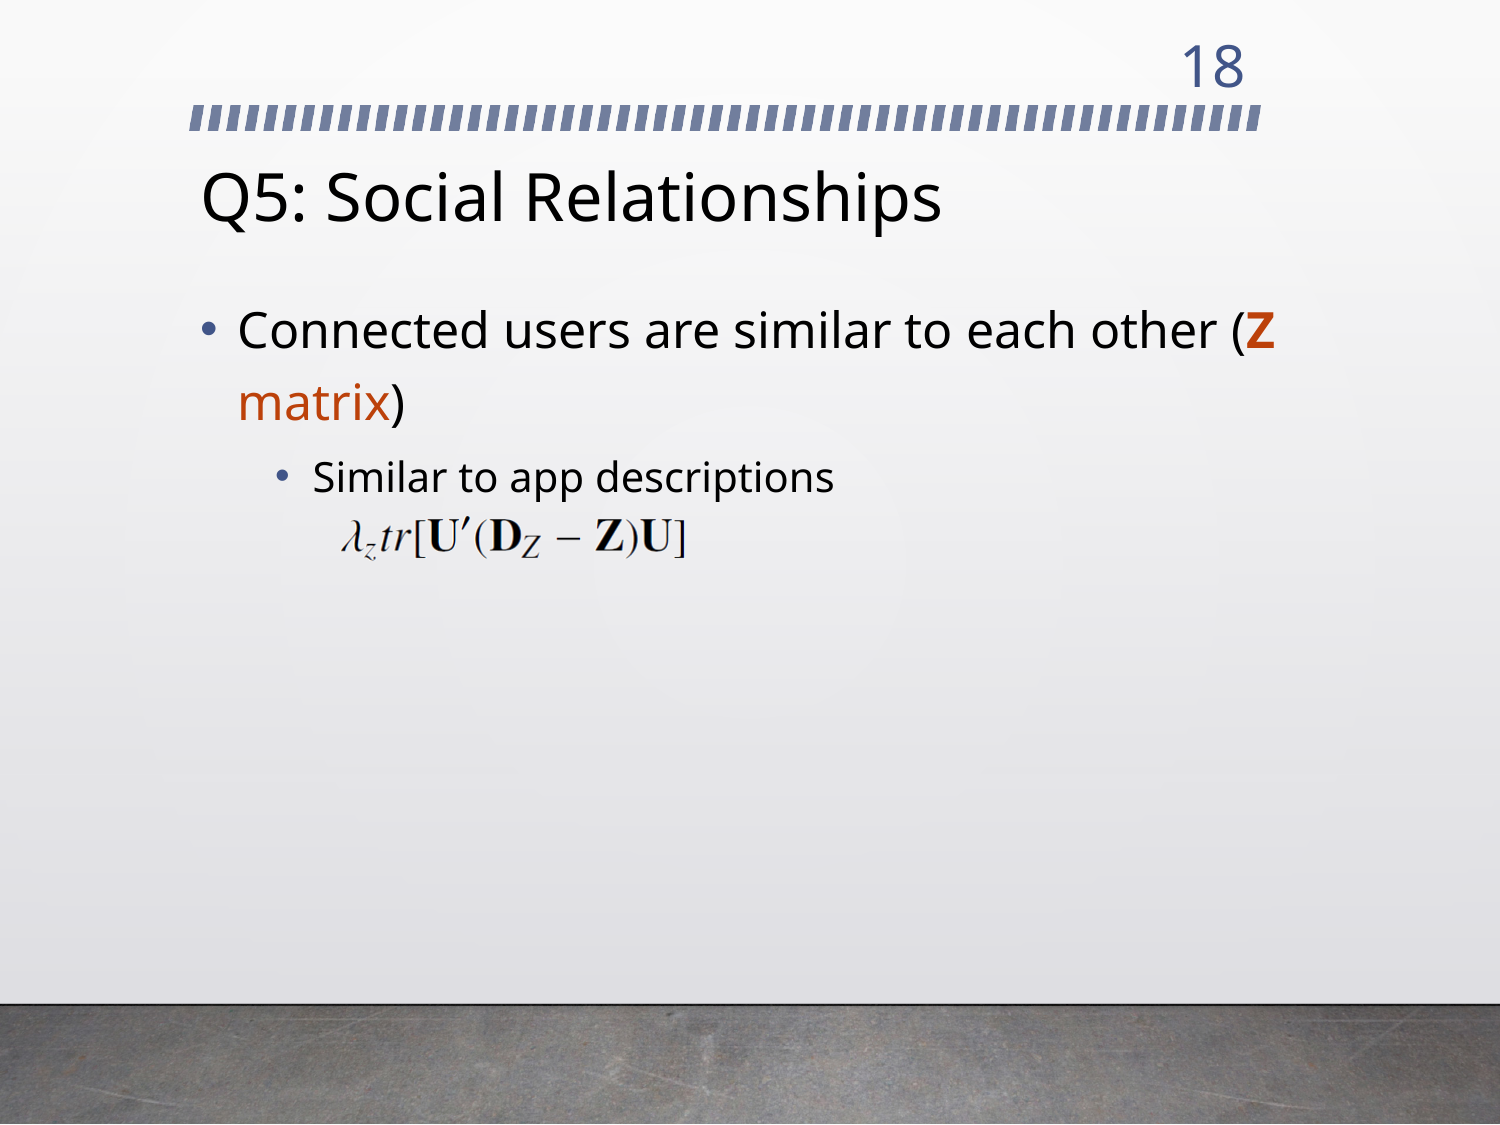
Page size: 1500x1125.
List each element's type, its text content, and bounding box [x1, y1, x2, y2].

picture [0, 1004, 1500, 1124]
slide_number 18 [1130, 21, 1262, 105]
list Connected users are similar to each other (Z matrix) Similar to app descriptions [185, 278, 1308, 895]
title Q5: Social Relationships [185, 156, 1264, 278]
picture [336, 511, 696, 565]
